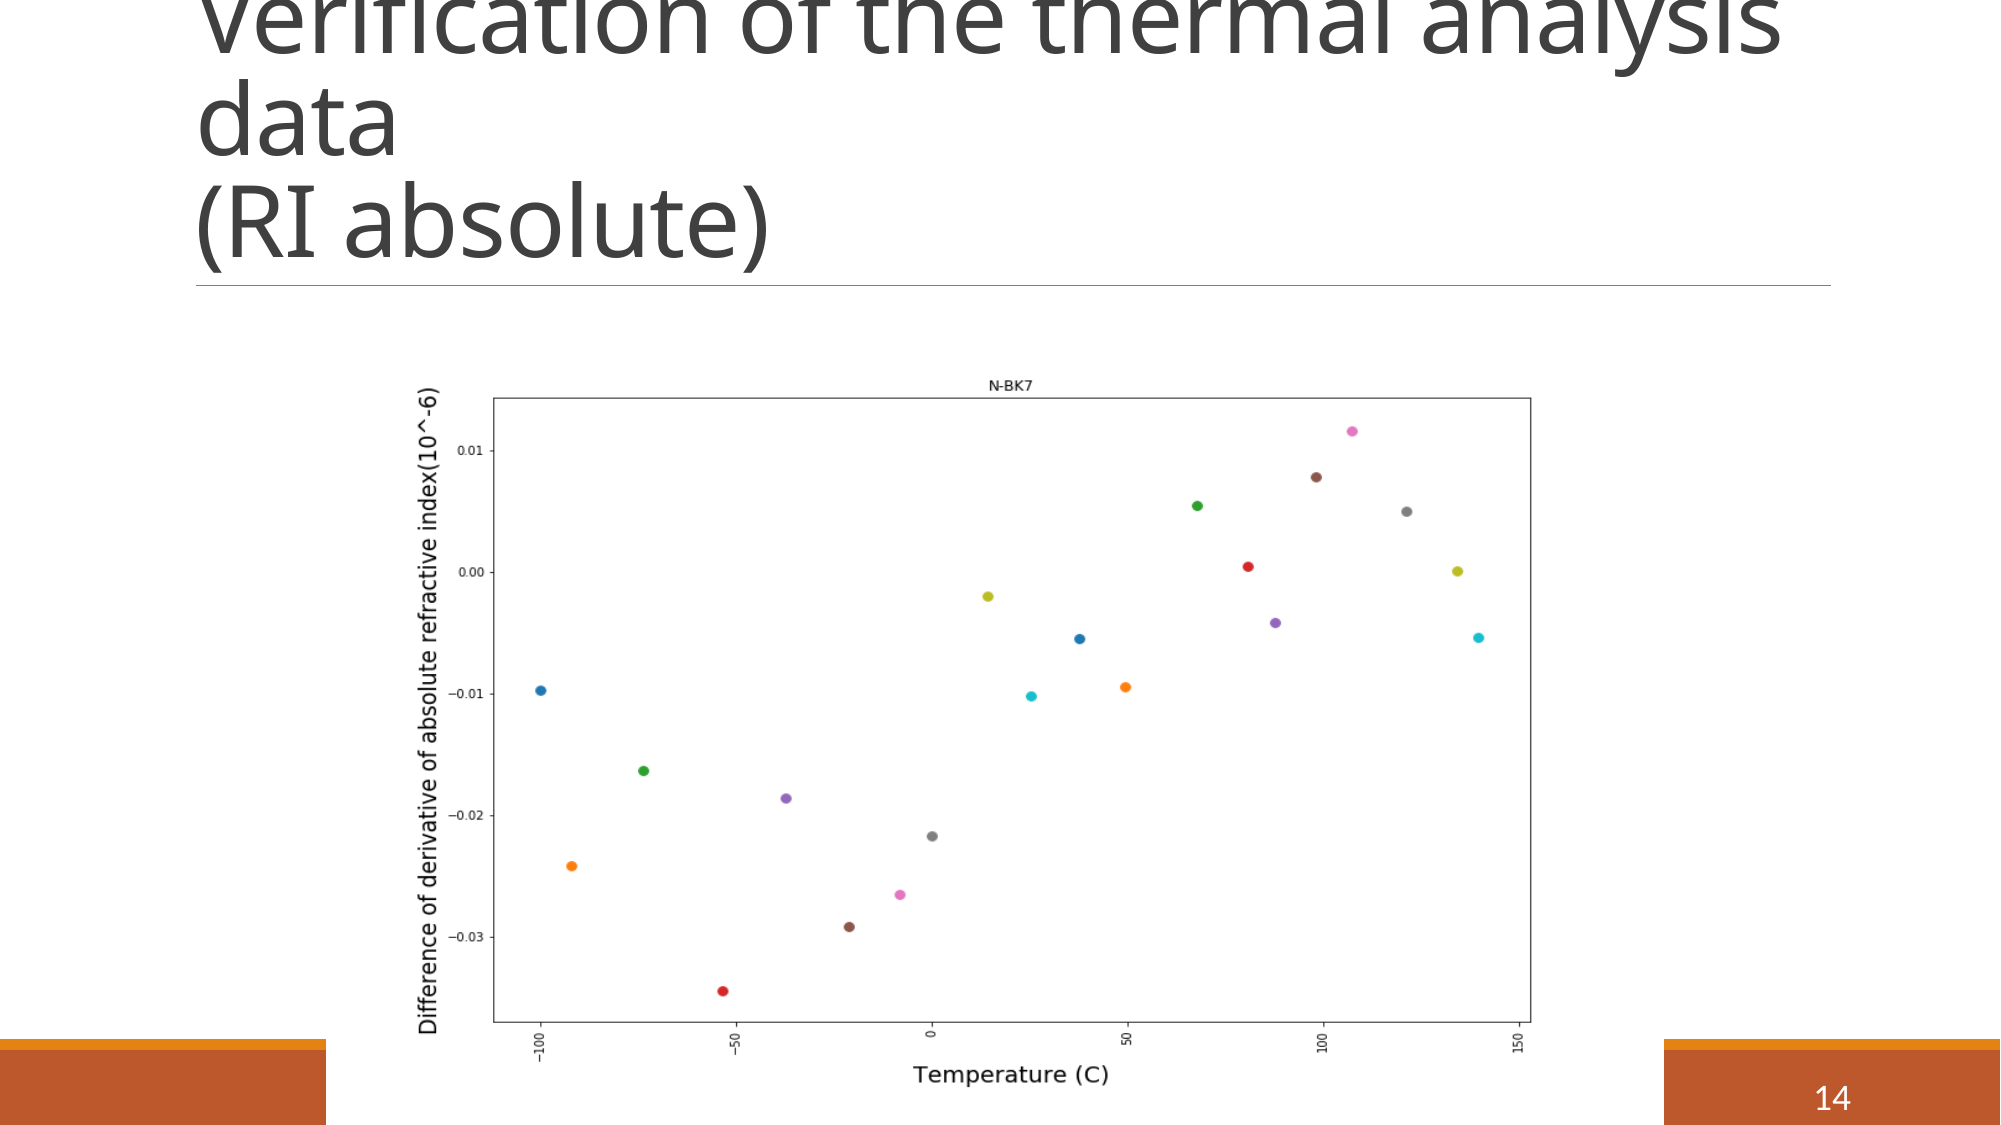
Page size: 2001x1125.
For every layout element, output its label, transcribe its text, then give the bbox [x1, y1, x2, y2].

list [326, 299, 1664, 1125]
slide_number 14 [1672, 1065, 1867, 1125]
title Verification of the thermal analysis data (RI absolute) [180, 47, 1830, 285]
